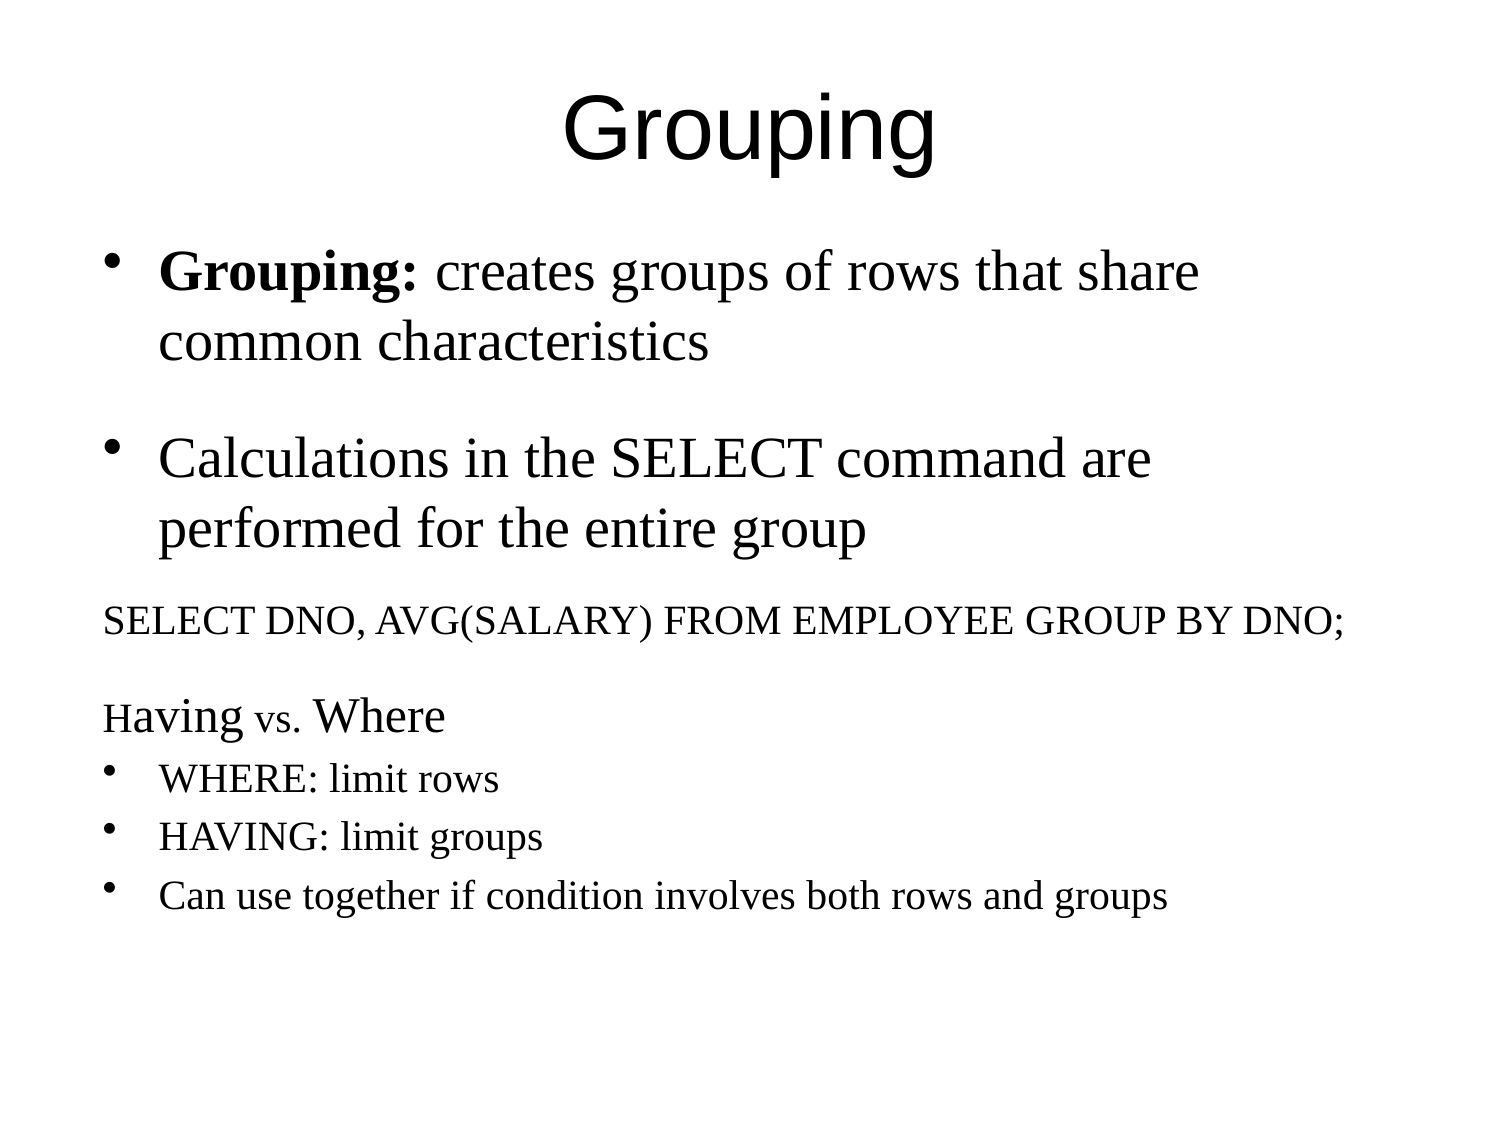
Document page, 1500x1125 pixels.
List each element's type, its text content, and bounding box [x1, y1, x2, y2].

title Grouping [75, 45, 1425, 200]
list Grouping: creates groups of rows that share common characteristics Calculations in the SELECT command are performed for the entire group SELECT DNO, AVG(SALARY) FROM EMPLOYEE GROUP BY DNO; Having vs. Where WHERE: limit rows HAVING: limit groups Can use together if condition involves both rows and groups [87, 224, 1388, 1000]
